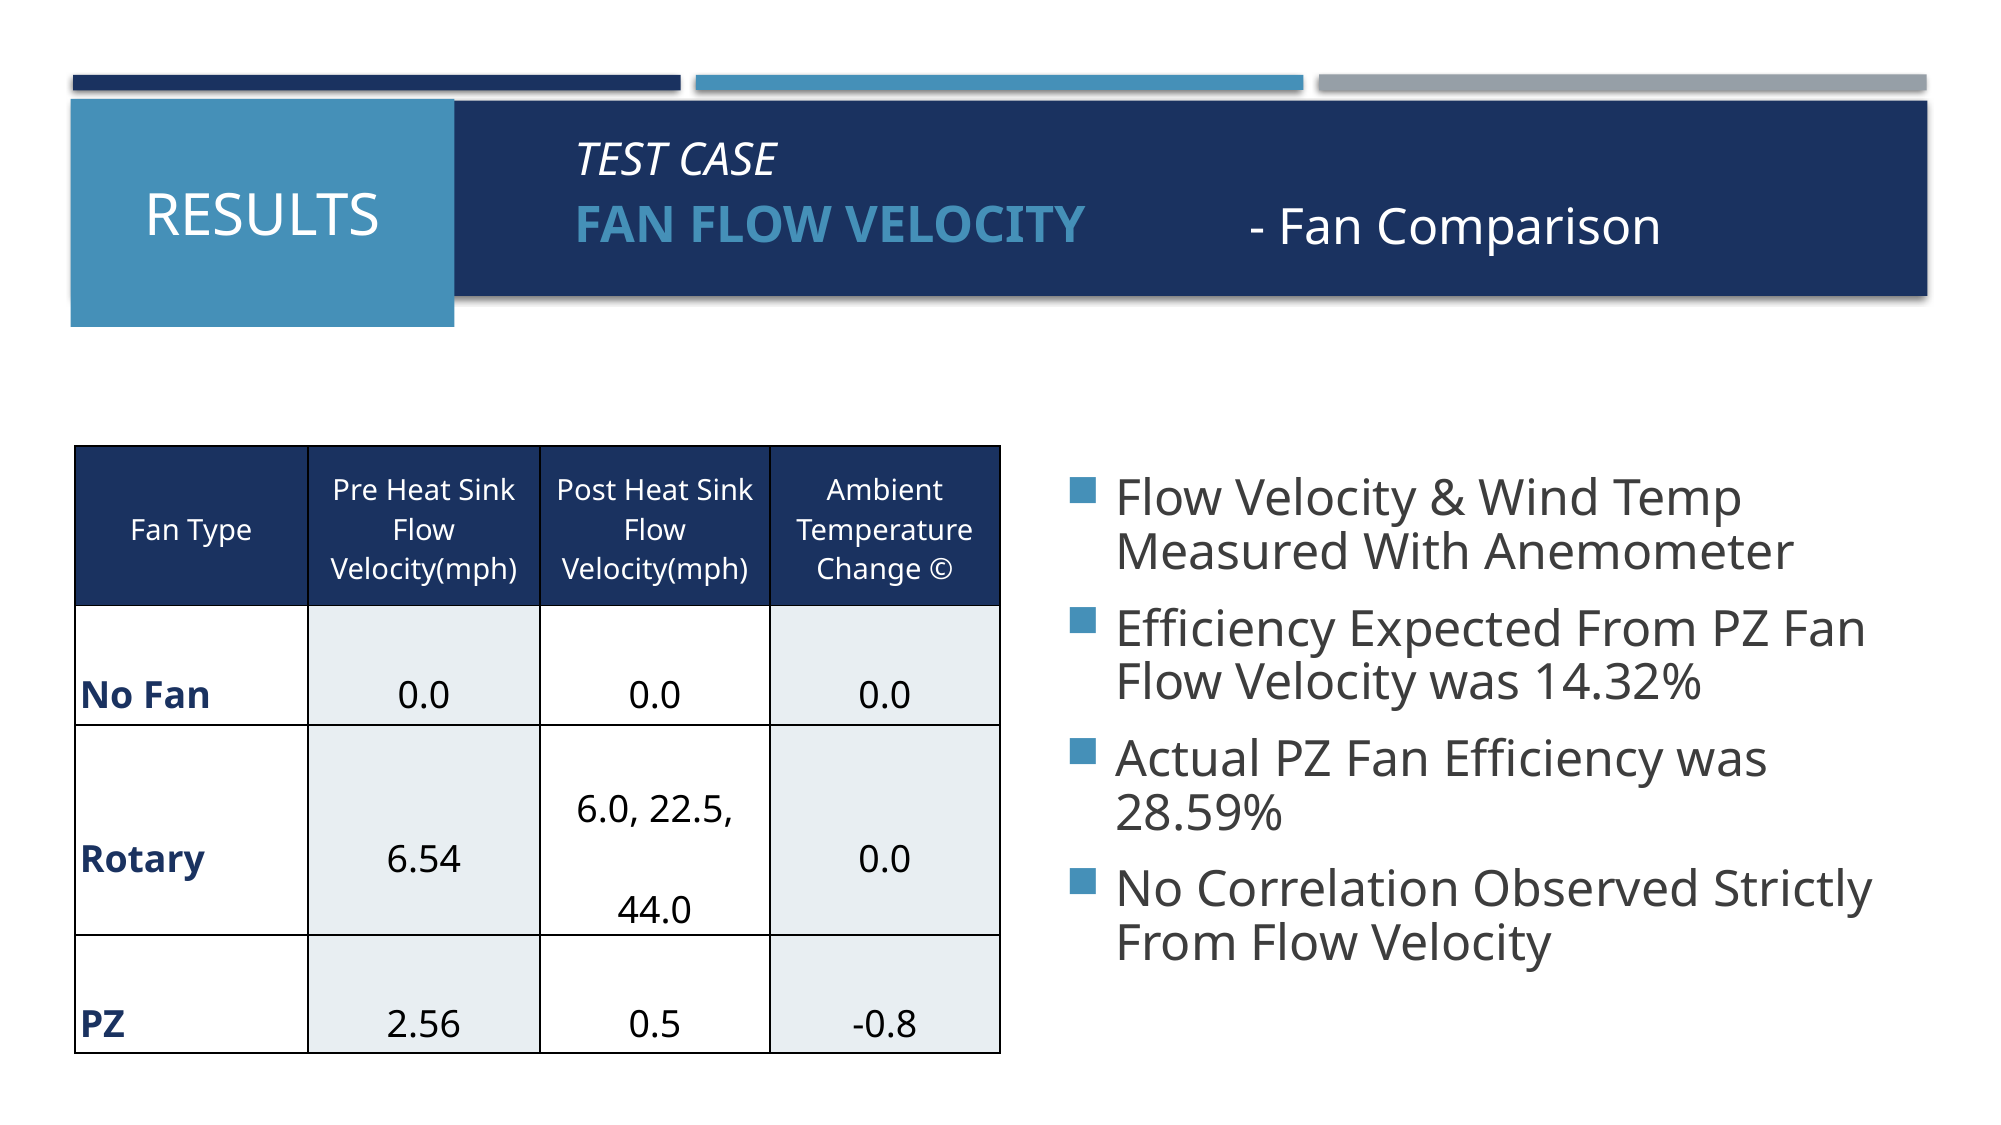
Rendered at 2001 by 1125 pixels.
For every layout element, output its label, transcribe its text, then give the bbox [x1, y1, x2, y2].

table_cell 0.5 [541, 936, 769, 1052]
table_cell -0.8 [771, 936, 999, 1052]
table_header Pre Heat Sink Flow Velocity(mph) [309, 447, 539, 605]
table_header Fan Type [76, 447, 307, 605]
table_cell No Fan [76, 606, 307, 724]
text_box Test Case Fan Flow Velocity [559, 118, 1284, 327]
table_cell 2.56 [309, 936, 539, 1052]
table_header Post Heat Sink Flow Velocity(mph) [541, 447, 769, 605]
table_cell 0.0 [309, 606, 539, 724]
table_cell 0.0 [771, 606, 999, 724]
table_cell PZ [76, 936, 307, 1052]
table_cell 6.54 [309, 726, 539, 934]
list Flow Velocity & Wind Temp Measured With Anemometer Efficiency Expected From PZ Fan Flow Velocity was 14.32% Actual PZ Fan Efficiency was 28.59% No Correlation Observed Strictly From Flow Velocity [1050, 464, 1954, 1028]
text_box - Fan Comparison [1234, 186, 1727, 262]
table_cell 6.0, 22.5, 44.0 [541, 726, 769, 934]
table_cell 0.0 [771, 726, 999, 934]
table_header Ambient Temperature Change © [771, 447, 999, 605]
table_cell Rotary [76, 726, 307, 934]
text_box Results [70, 98, 455, 327]
table_cell 0.0 [541, 606, 769, 724]
